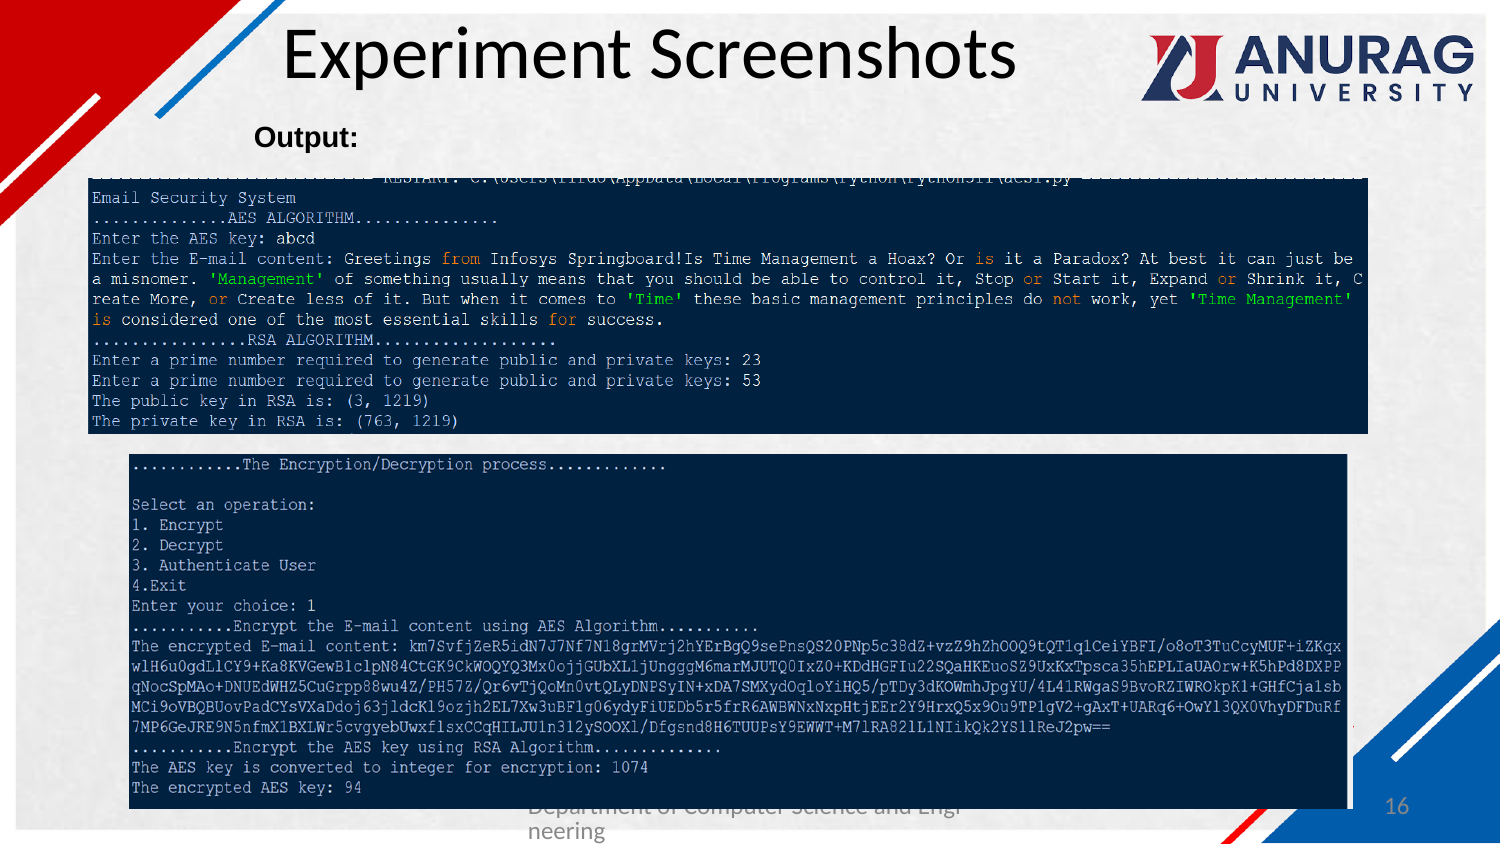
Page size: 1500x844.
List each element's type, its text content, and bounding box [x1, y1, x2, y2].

footer Department of Computer Science and Engineering [512, 817, 988, 827]
picture [0, 0, 1500, 844]
title Experiment Screenshots [157, 0, 1161, 101]
text_box Output: [238, 110, 567, 161]
slide_number 16 [1074, 782, 1425, 827]
